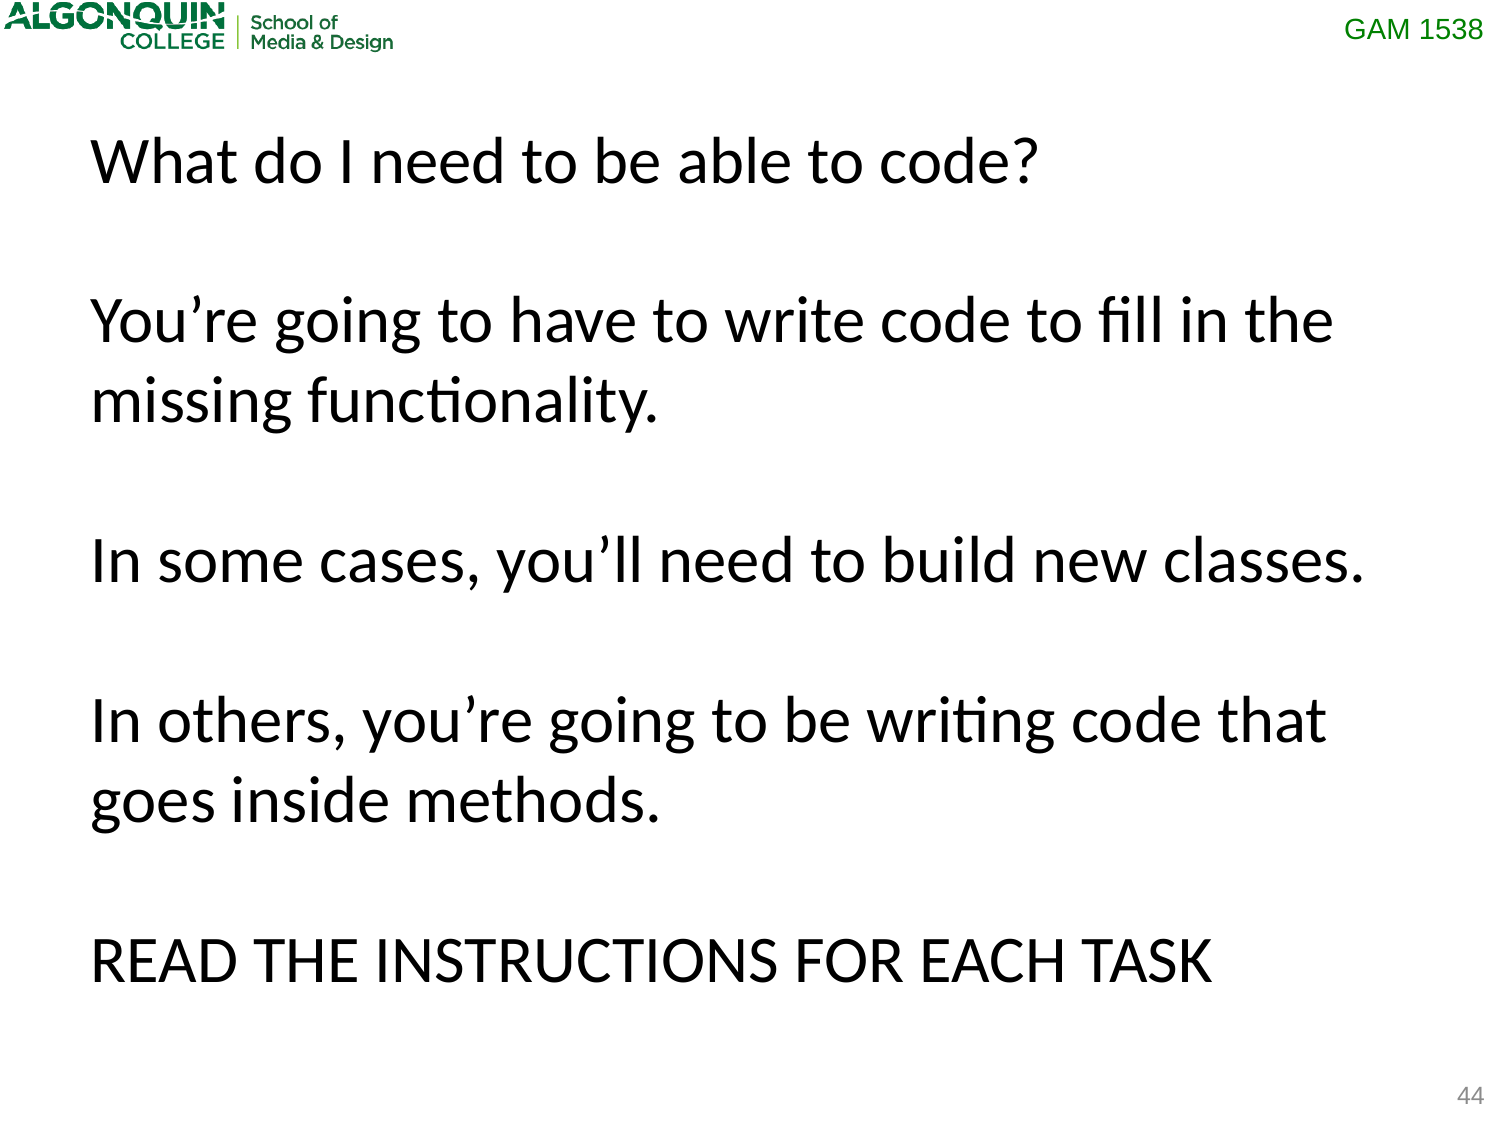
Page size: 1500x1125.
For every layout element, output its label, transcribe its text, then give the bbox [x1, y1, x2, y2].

text_box What do I need to be able to code? You’re going to have to write code to fill in the missing functionality. In some cases, you’ll need to build new classes. In others, you’re going to be writing code that goes inside methods. READ THE INSTRUCTIONS FOR EACH TASK [75, 109, 1434, 1004]
slide_number 44 [1149, 1065, 1500, 1125]
picture [0, 0, 399, 54]
